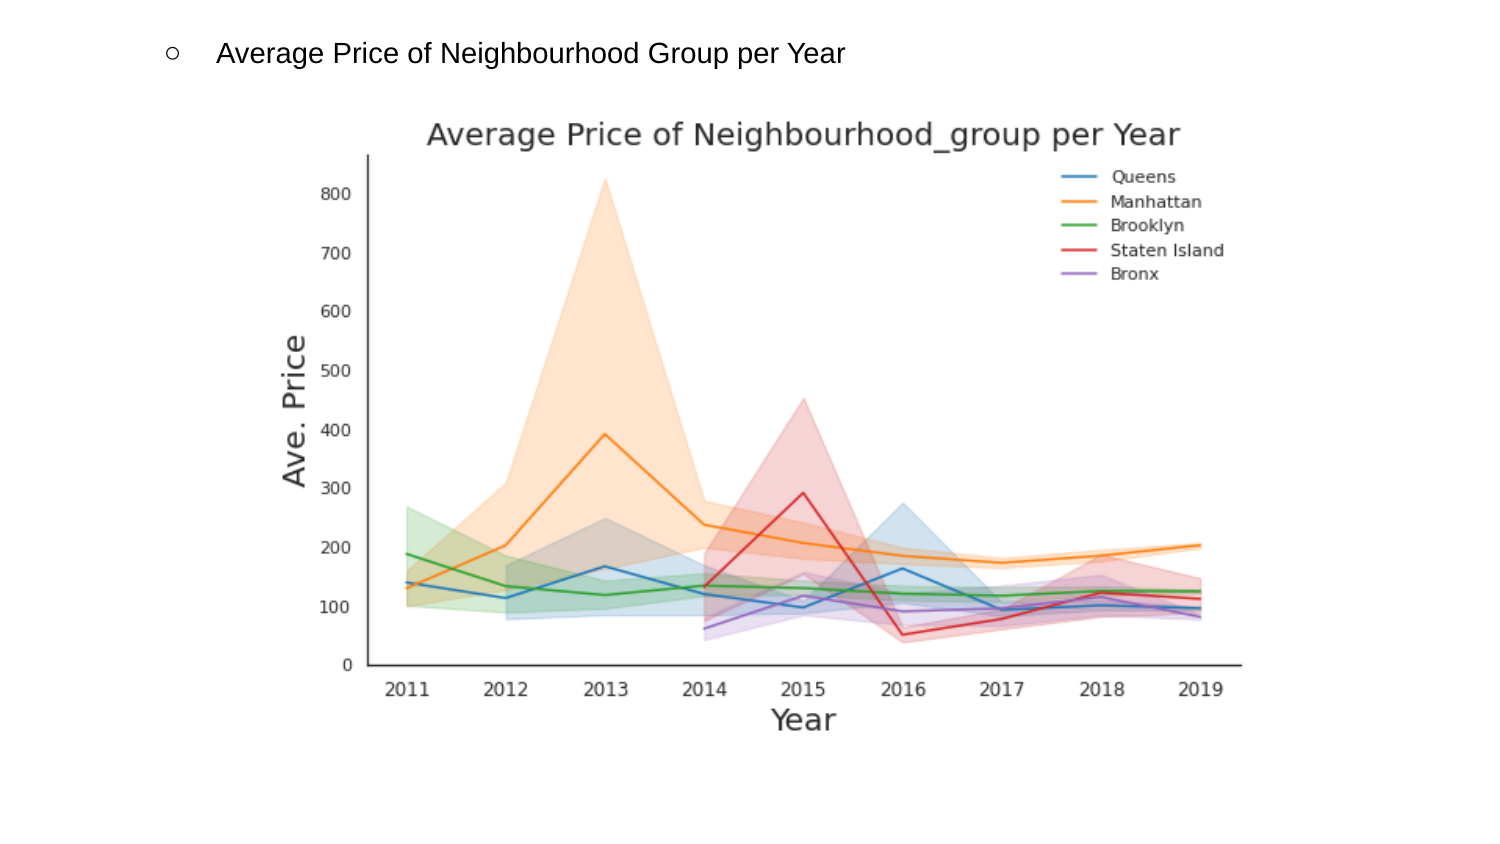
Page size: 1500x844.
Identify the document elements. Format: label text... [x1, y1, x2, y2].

list Average Price of Neighbourhood Group per Year [51, 14, 1449, 105]
picture [272, 111, 1250, 748]
